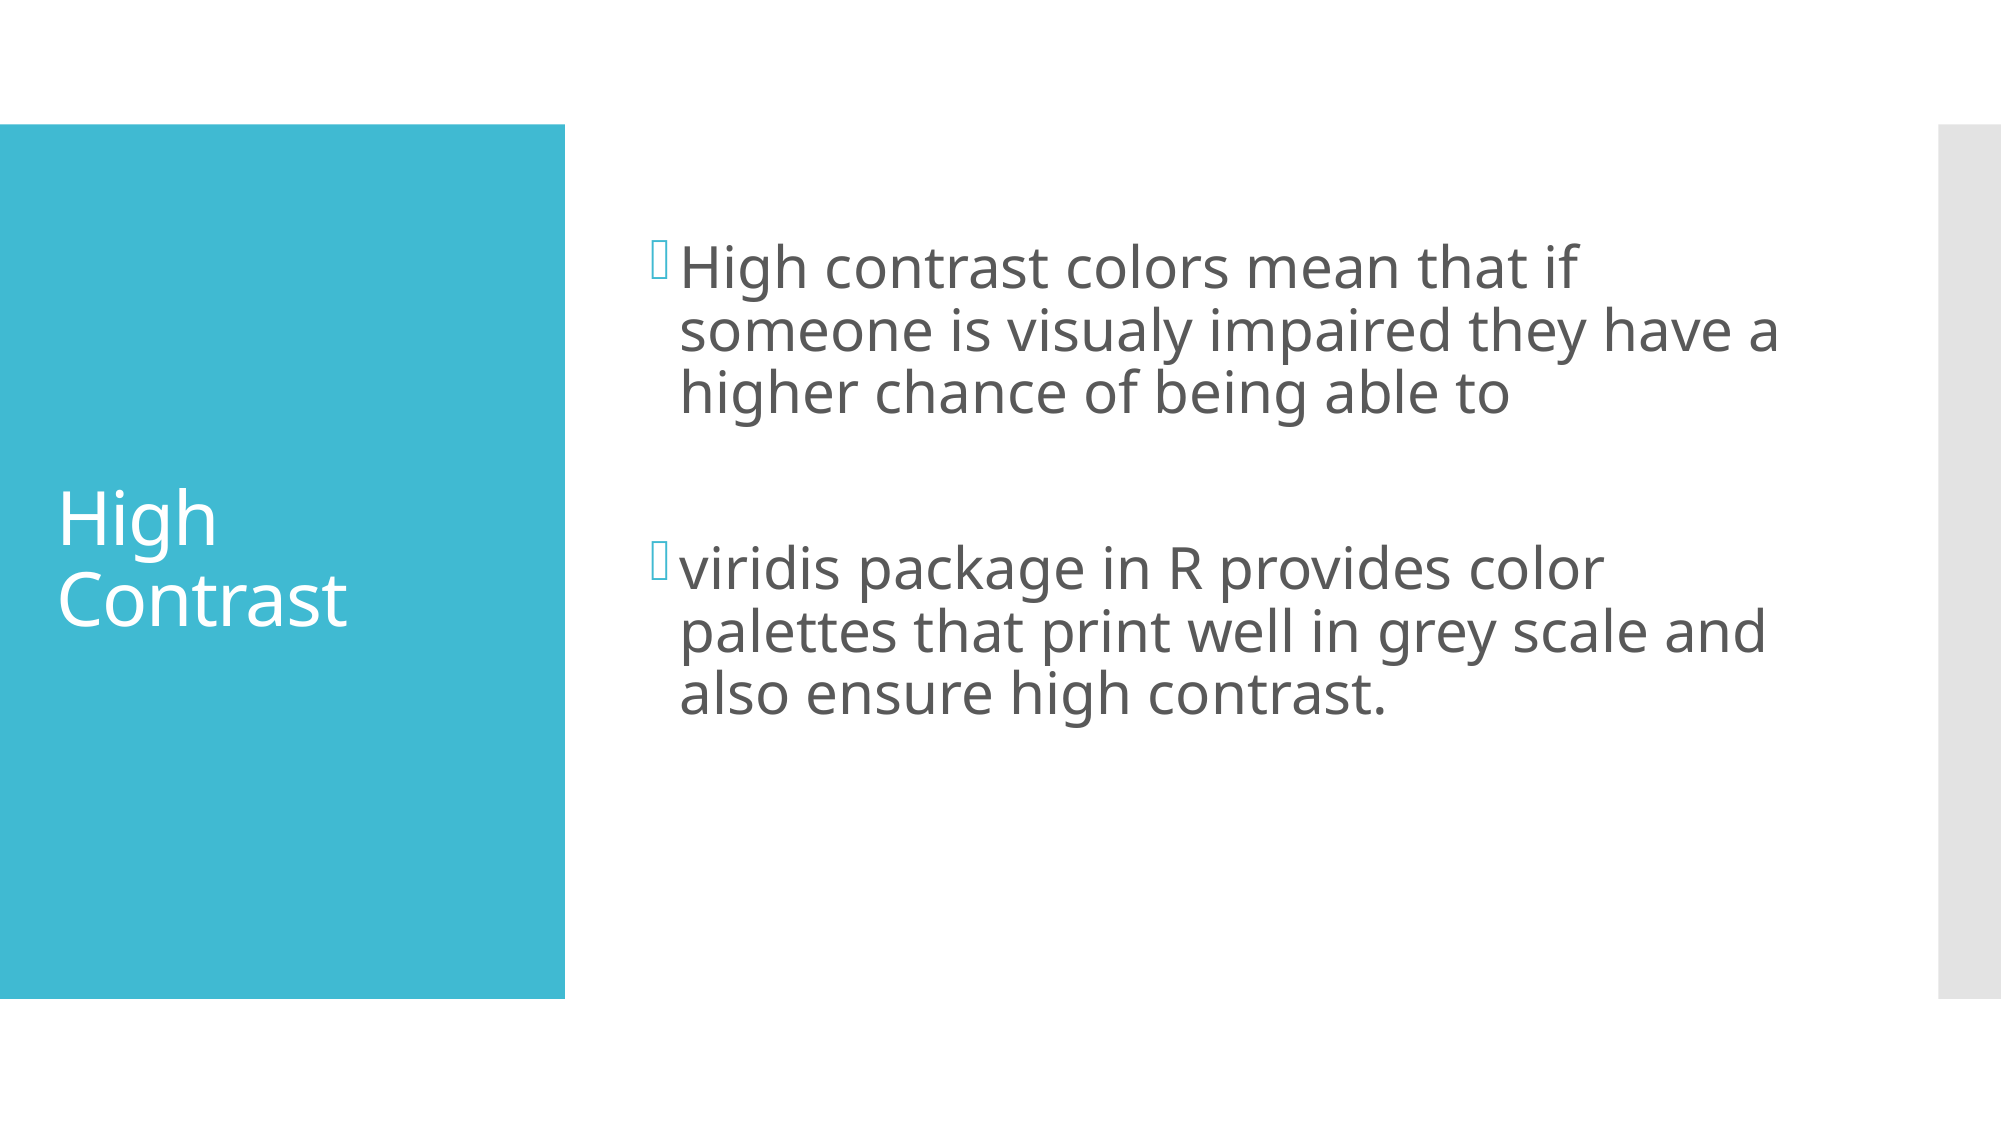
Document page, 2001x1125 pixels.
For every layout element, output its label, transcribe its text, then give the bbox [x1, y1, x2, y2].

title High Contrast [41, 184, 525, 940]
list High contrast colors mean that if someone is visualy impaired they have a higher chance of being able to viridis package in R provides color palettes that print well in grey scale and also ensure high contrast. [634, 141, 1835, 982]
